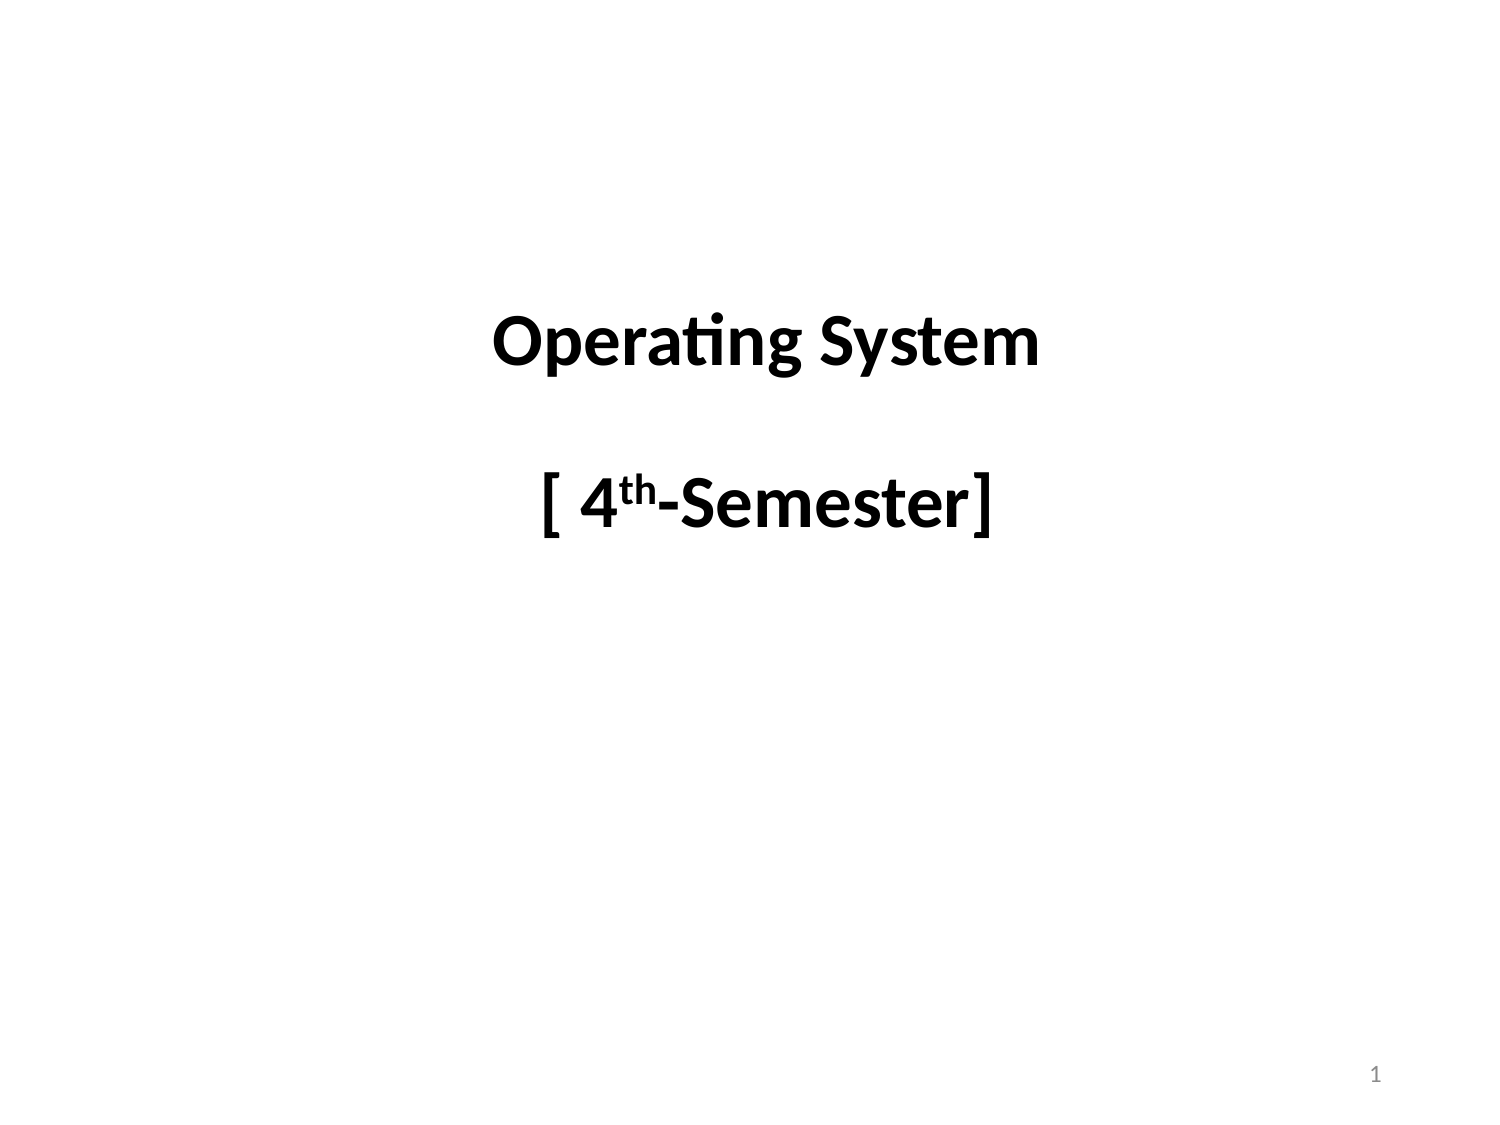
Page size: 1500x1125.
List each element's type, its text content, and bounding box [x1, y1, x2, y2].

slide_number 1 [1059, 1042, 1397, 1103]
subtitle Operating System [ 4th-Semester] [92, 88, 1443, 756]
